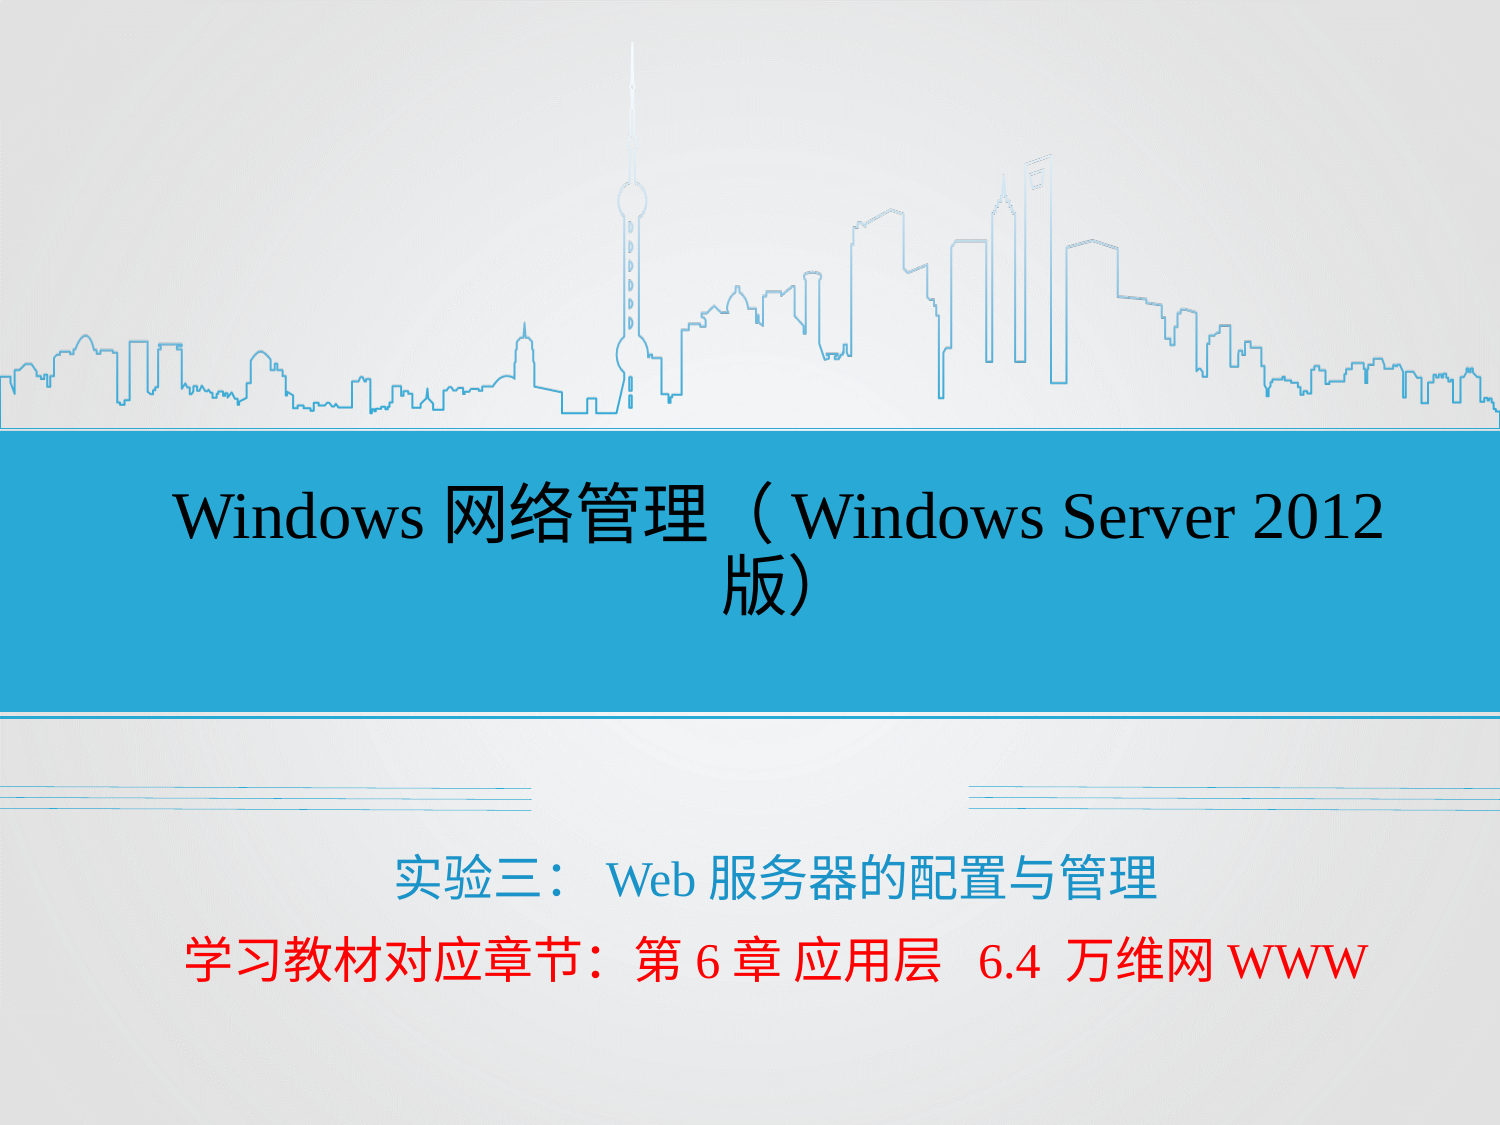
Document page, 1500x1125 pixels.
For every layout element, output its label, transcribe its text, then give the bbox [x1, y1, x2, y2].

title Windows网络管理（Windows Server 2012版） [117, 515, 1459, 633]
subtitle 实验三：Web服务器的配置与管理 学习教材对应章节：第6章 应用层 6.4 万维网WWW [117, 846, 1436, 923]
picture [0, 0, 1500, 430]
picture [0, 719, 1500, 1125]
picture [0, 712, 1500, 716]
